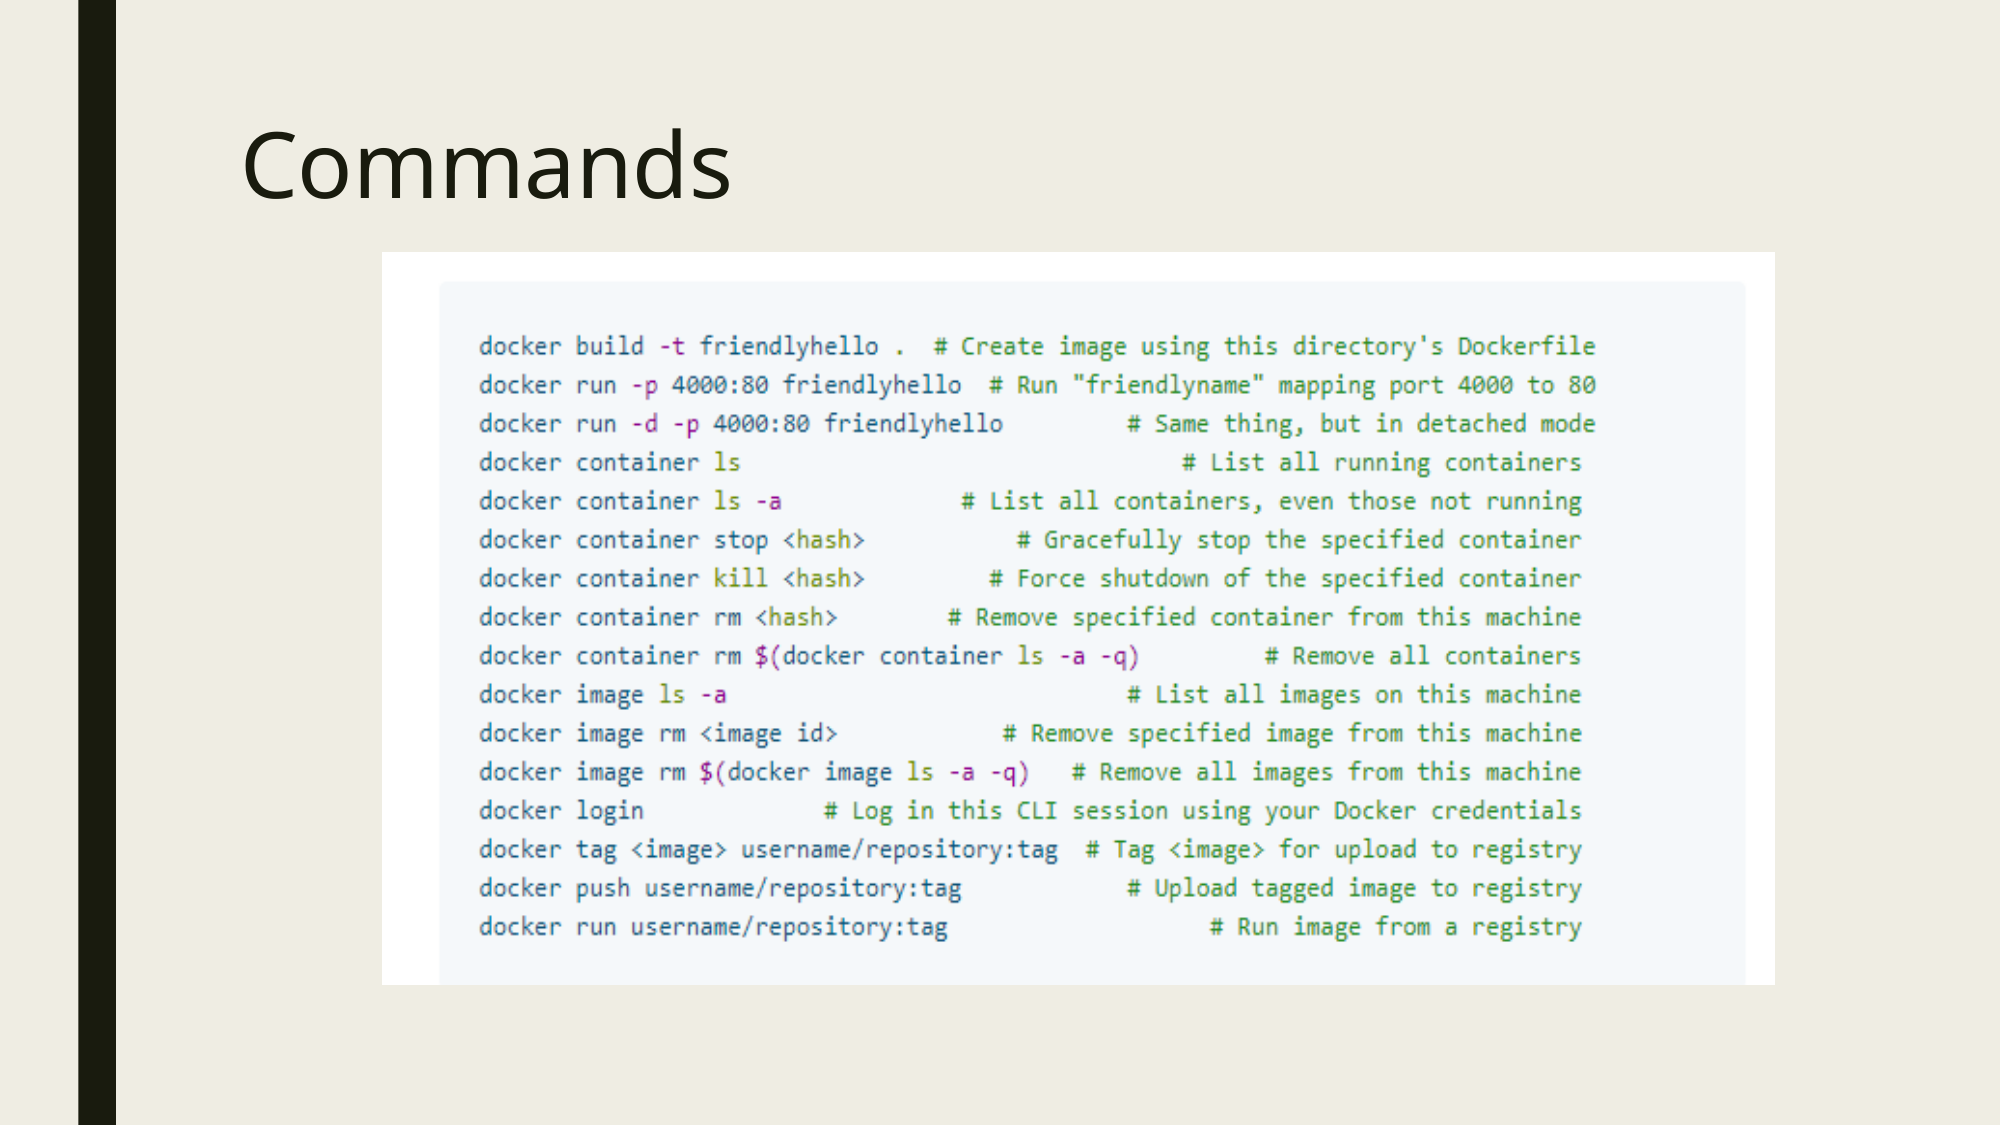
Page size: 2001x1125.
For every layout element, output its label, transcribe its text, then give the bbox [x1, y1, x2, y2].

picture [382, 252, 1775, 985]
title Commands [225, 112, 1800, 357]
